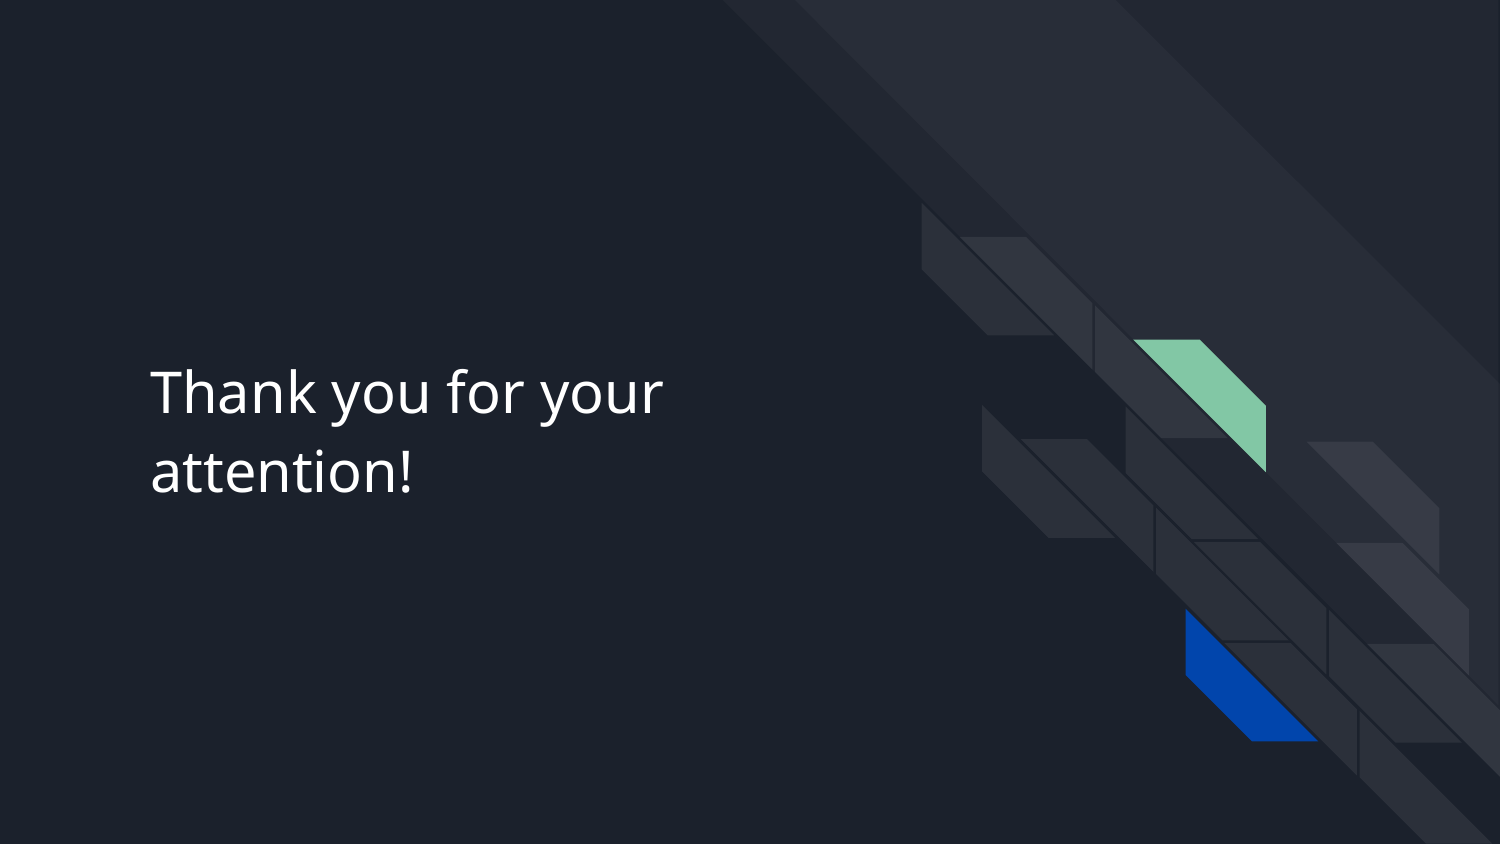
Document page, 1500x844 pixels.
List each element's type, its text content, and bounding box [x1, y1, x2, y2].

title Thank you for your attention! [135, 336, 888, 526]
